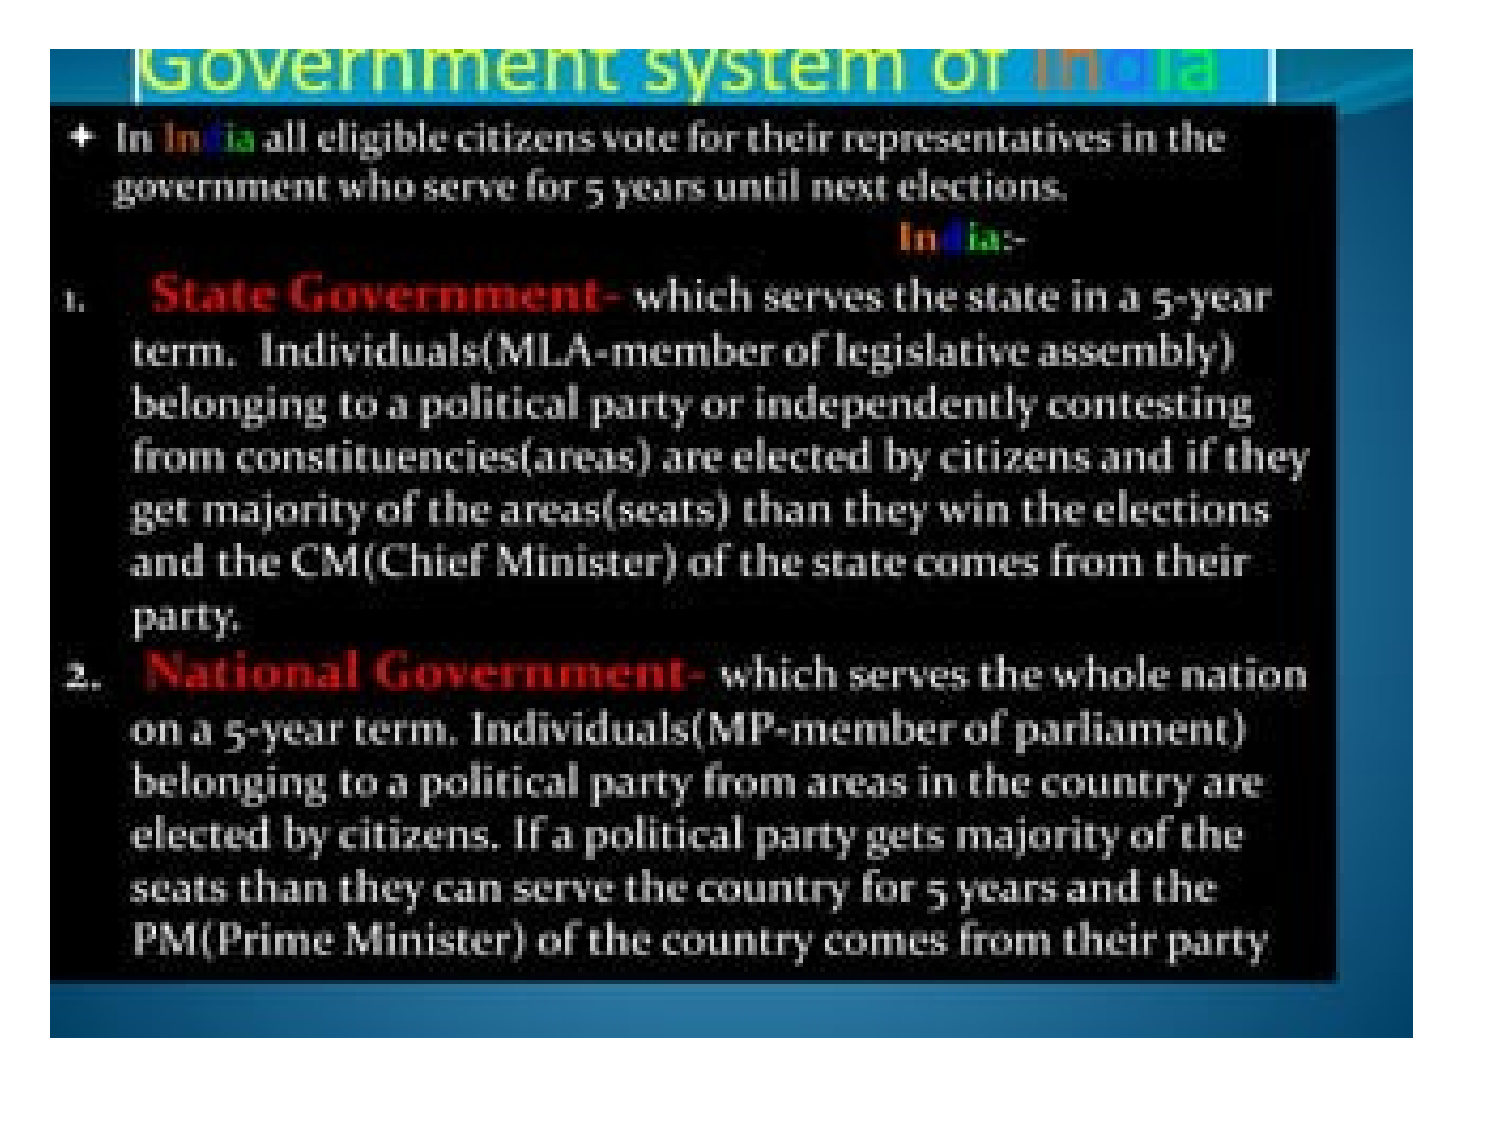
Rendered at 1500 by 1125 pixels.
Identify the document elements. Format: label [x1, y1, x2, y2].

picture [1303, 82, 1309, 89]
picture [49, 49, 1413, 1038]
